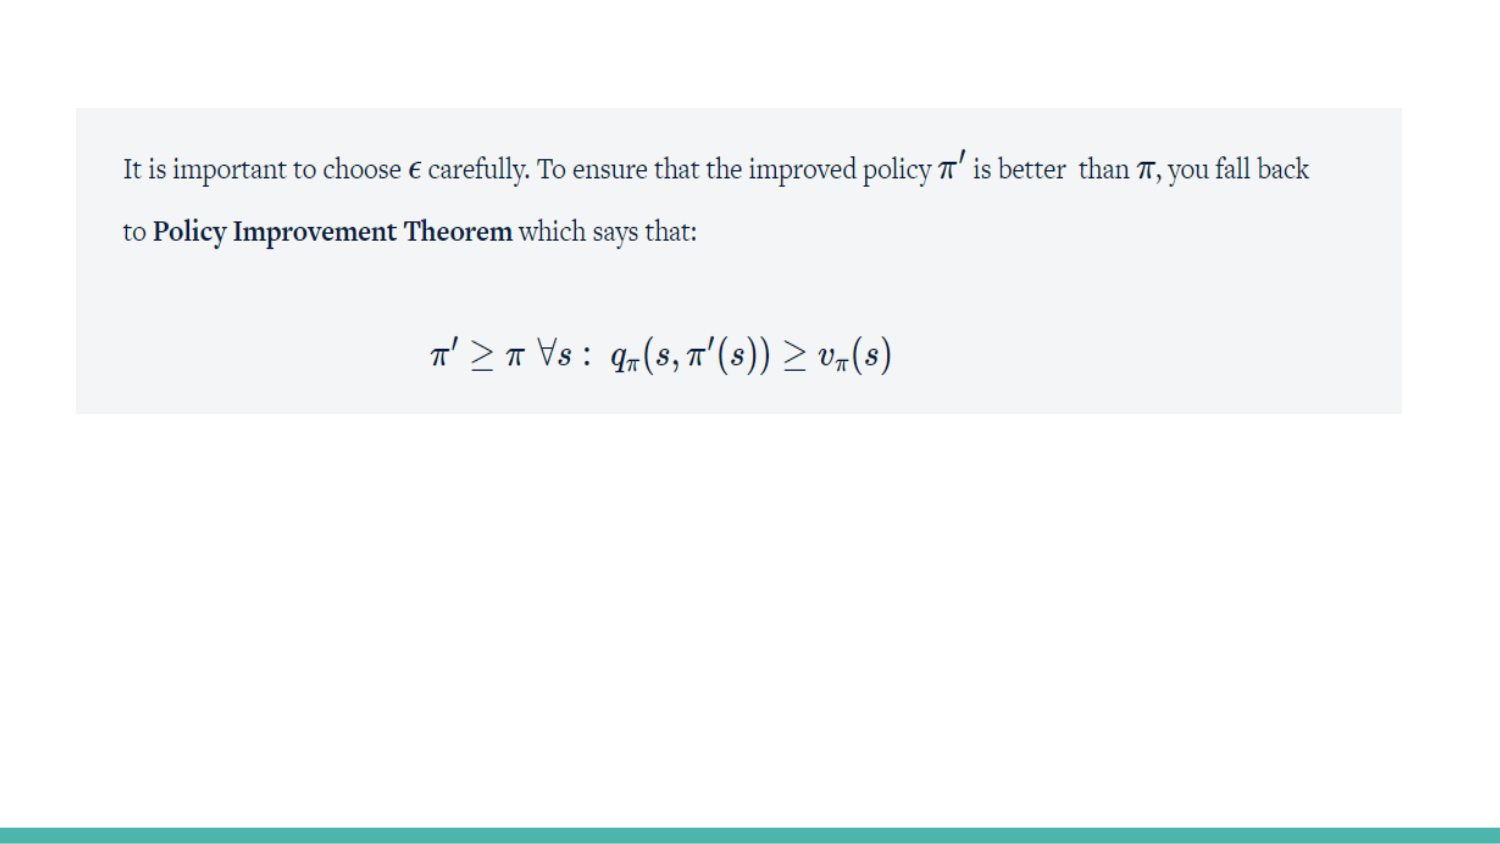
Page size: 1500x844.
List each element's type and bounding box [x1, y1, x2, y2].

picture [76, 108, 1402, 414]
